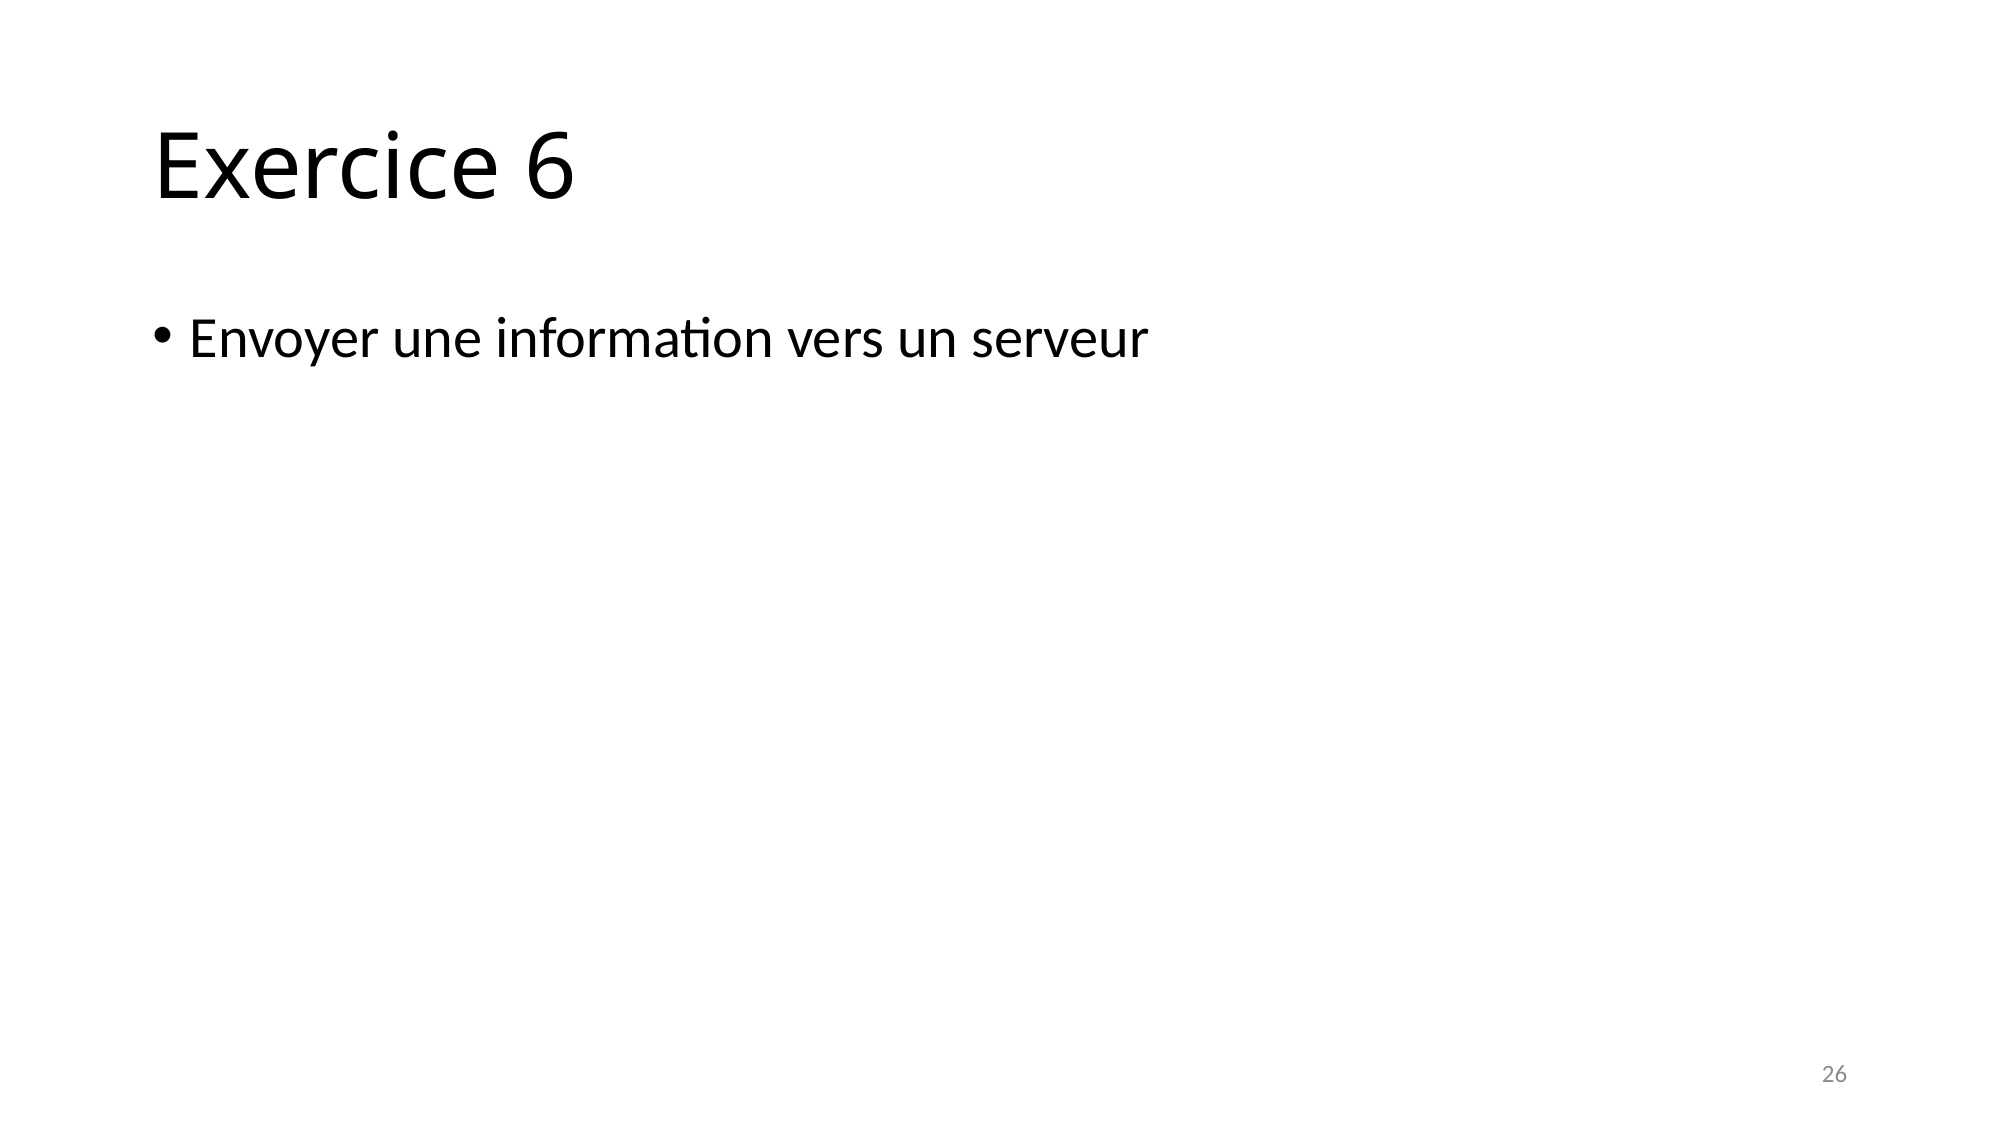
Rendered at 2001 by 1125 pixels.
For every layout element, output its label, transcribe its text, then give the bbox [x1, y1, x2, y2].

slide_number 26 [1412, 1042, 1863, 1103]
list Envoyer une information vers un serveur [137, 299, 1863, 1014]
title Exercice 6 [137, 59, 1863, 278]
